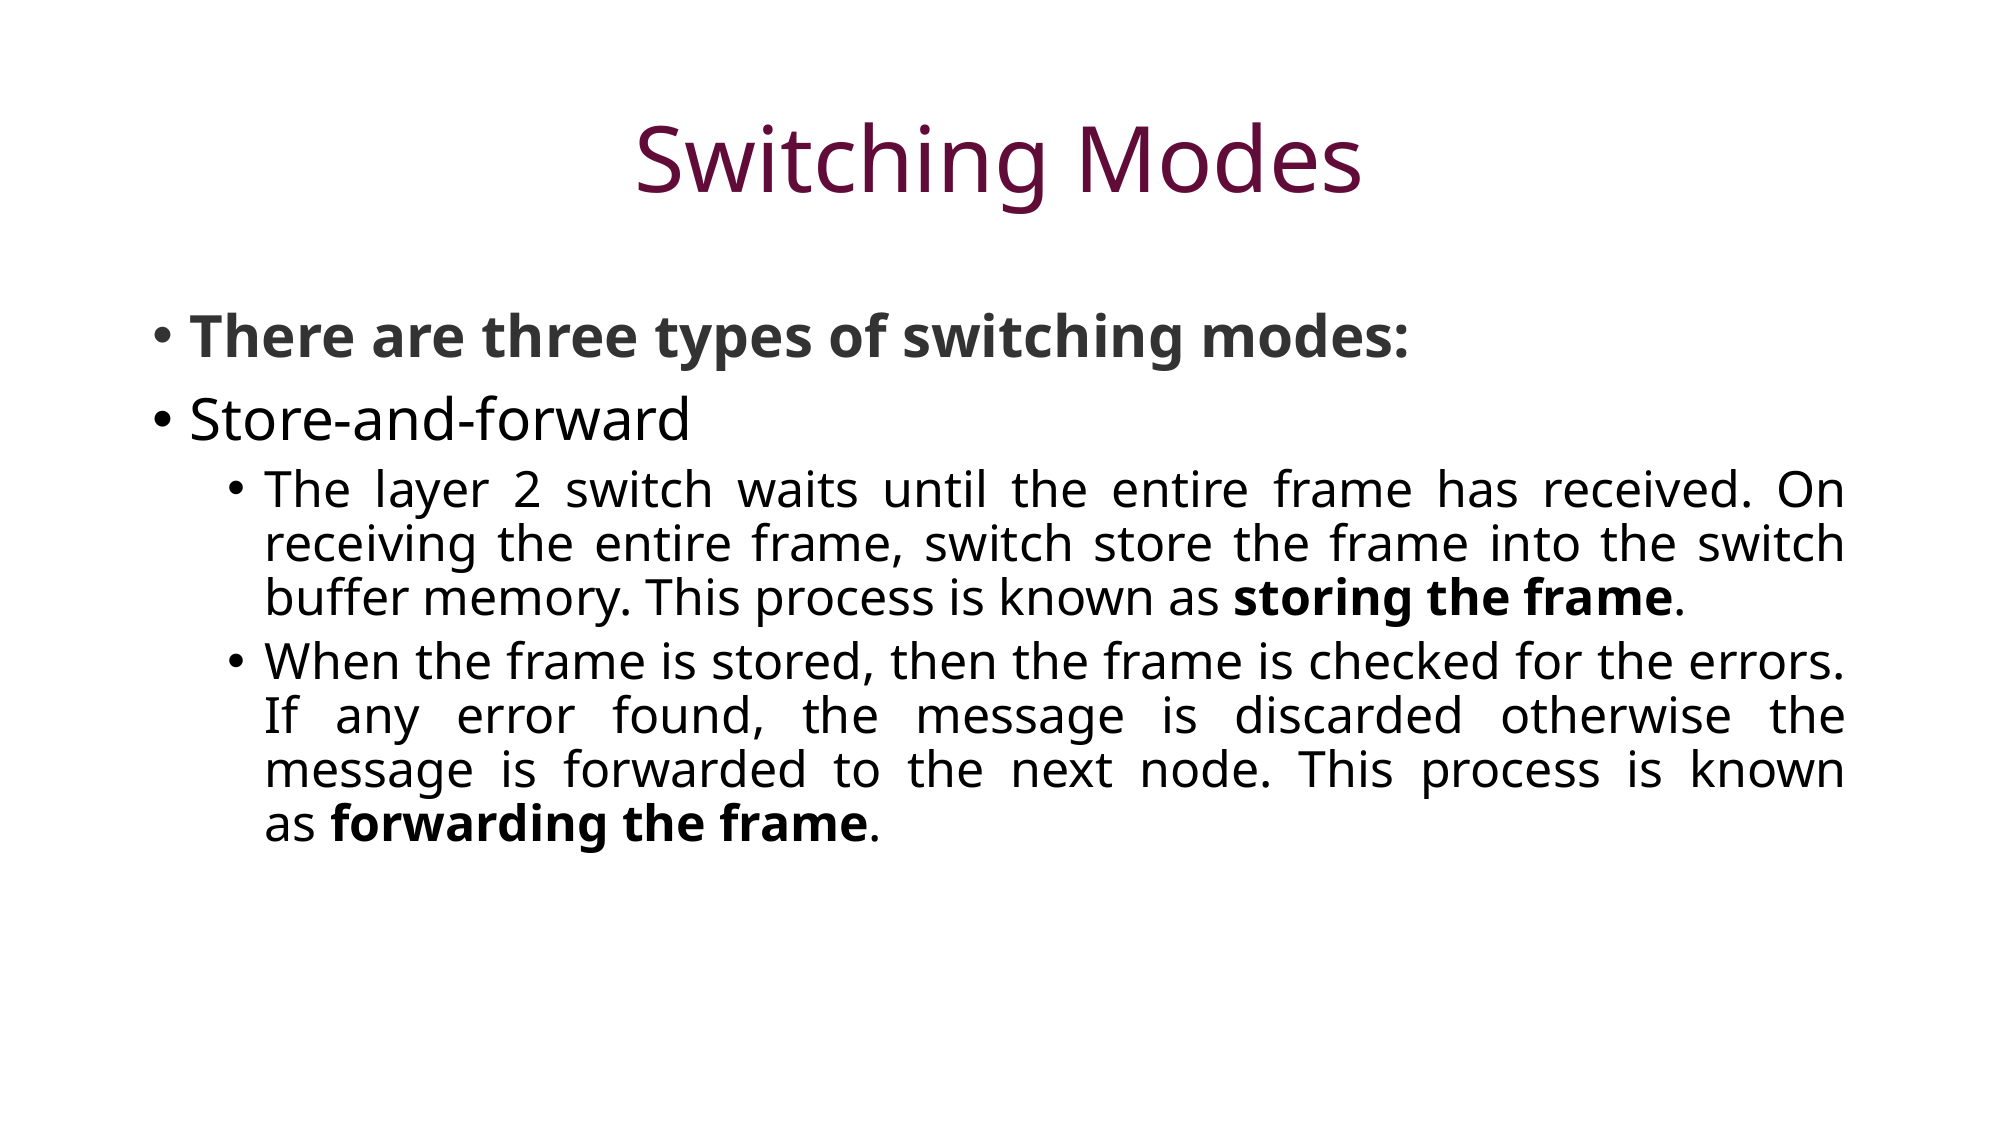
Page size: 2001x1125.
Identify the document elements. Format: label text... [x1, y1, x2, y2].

list There are three types of switching modes: Store-and-forward The layer 2 switch waits until the entire frame has received. On receiving the entire frame, switch store the frame into the switch buffer memory. This process is known as storing the frame. When the frame is stored, then the frame is checked for the errors. If any error found, the message is discarded otherwise the message is forwarded to the next node. This process is known as forwarding the frame. [137, 299, 1863, 1014]
title Switching Modes [137, 59, 1863, 267]
